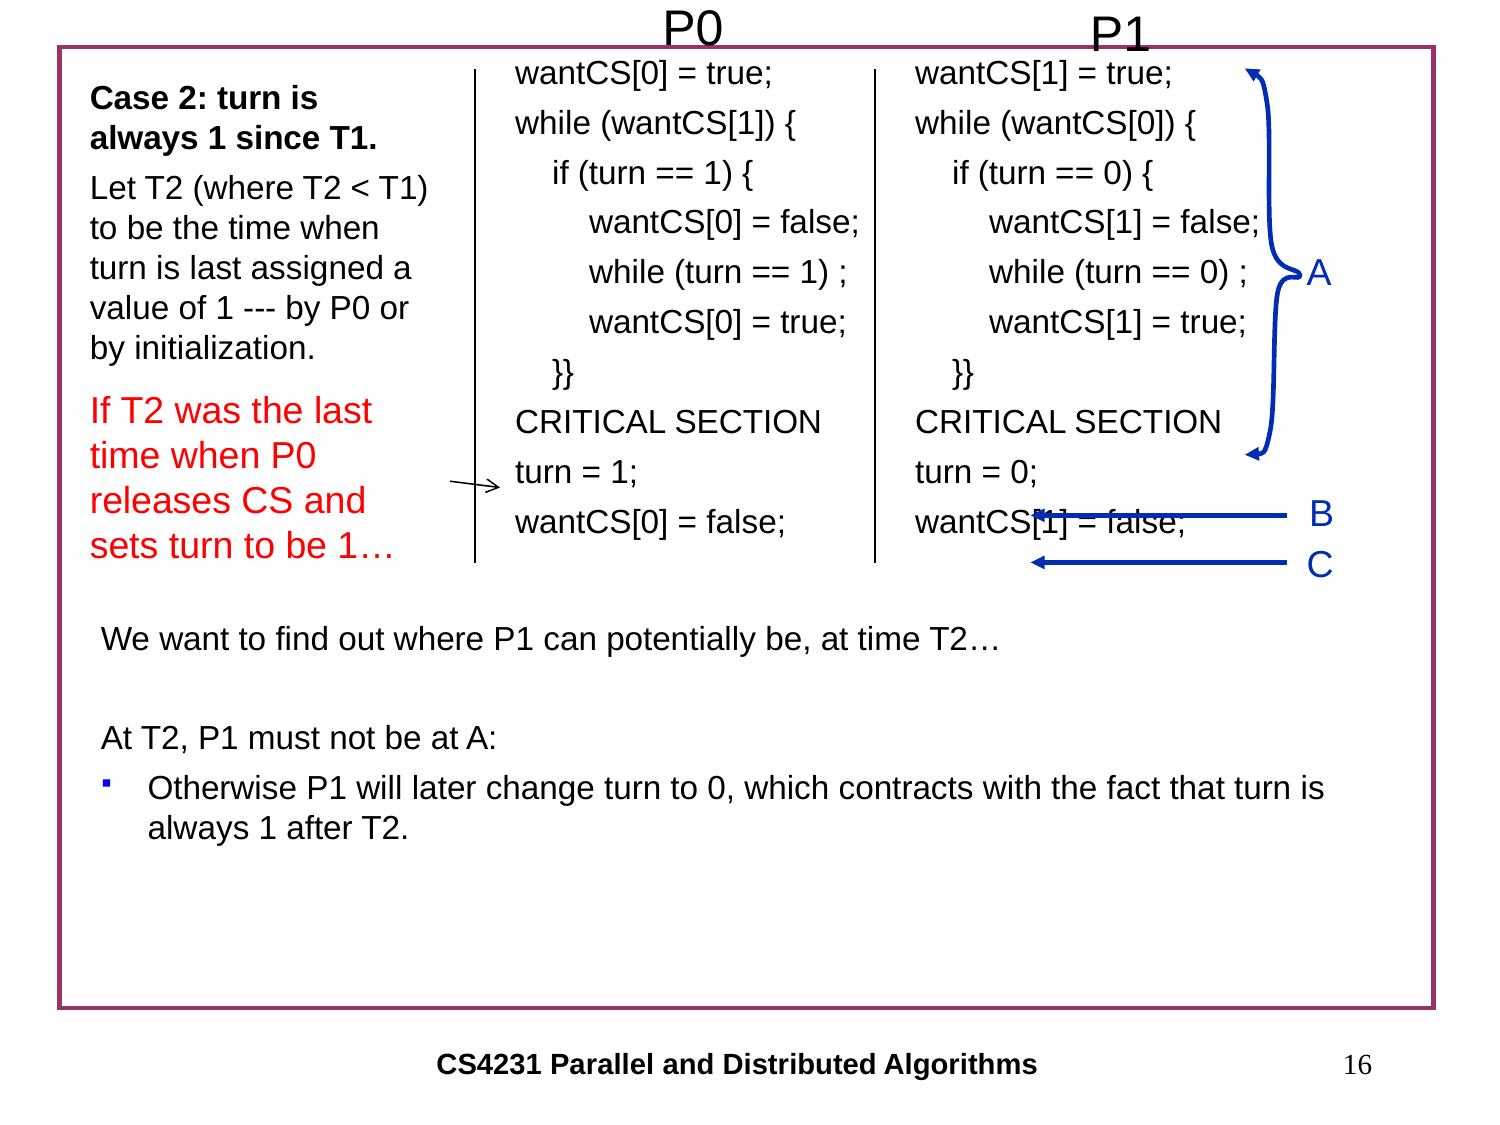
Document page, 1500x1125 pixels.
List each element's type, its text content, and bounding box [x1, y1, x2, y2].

footer CS4231 Parallel and Distributed Algorithms [212, 1024, 1074, 1101]
text_box P1 [1074, 0, 1167, 69]
text_box P0 [647, 0, 739, 63]
text_box If T2 was the last time when P0 releases CS and sets turn to be 1… [74, 379, 450, 574]
text_box wantCS[0] = true; while (wantCS[1]) { if (turn == 1) { wantCS[0] = false; while (turn == 1) ; wantCS[0] = true; }} CRITICAL SECTION turn = 1; wantCS[0] = false; [500, 43, 1000, 431]
text_box [1245, 68, 1291, 461]
text_box A [1291, 240, 1347, 300]
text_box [449, 480, 501, 488]
slide_number 16 [1074, 1024, 1388, 1101]
text_box B [1294, 481, 1350, 541]
text_box [1030, 556, 1288, 569]
text_box wantCS[1] = true; while (wantCS[0]) { if (turn == 0) { wantCS[1] = false; while (turn == 0) ; wantCS[1] = true; }} CRITICAL SECTION turn = 0; wantCS[1] = false; [900, 43, 1400, 419]
text_box Case 2: turn is always 1 since T1. Let T2 (where T2 < T1) to be the time when turn is last assigned a value of 1 --- by P0 or by initialization. [74, 69, 450, 374]
text_box C [1291, 532, 1349, 592]
text_box [1030, 509, 1288, 522]
text_box We want to find out where P1 can potentially be, at time T2… At T2, P1 must not be at A: Otherwise P1 will later change turn to 0, which contracts with the fact that turn is always 1 after T2. [85, 609, 1399, 854]
